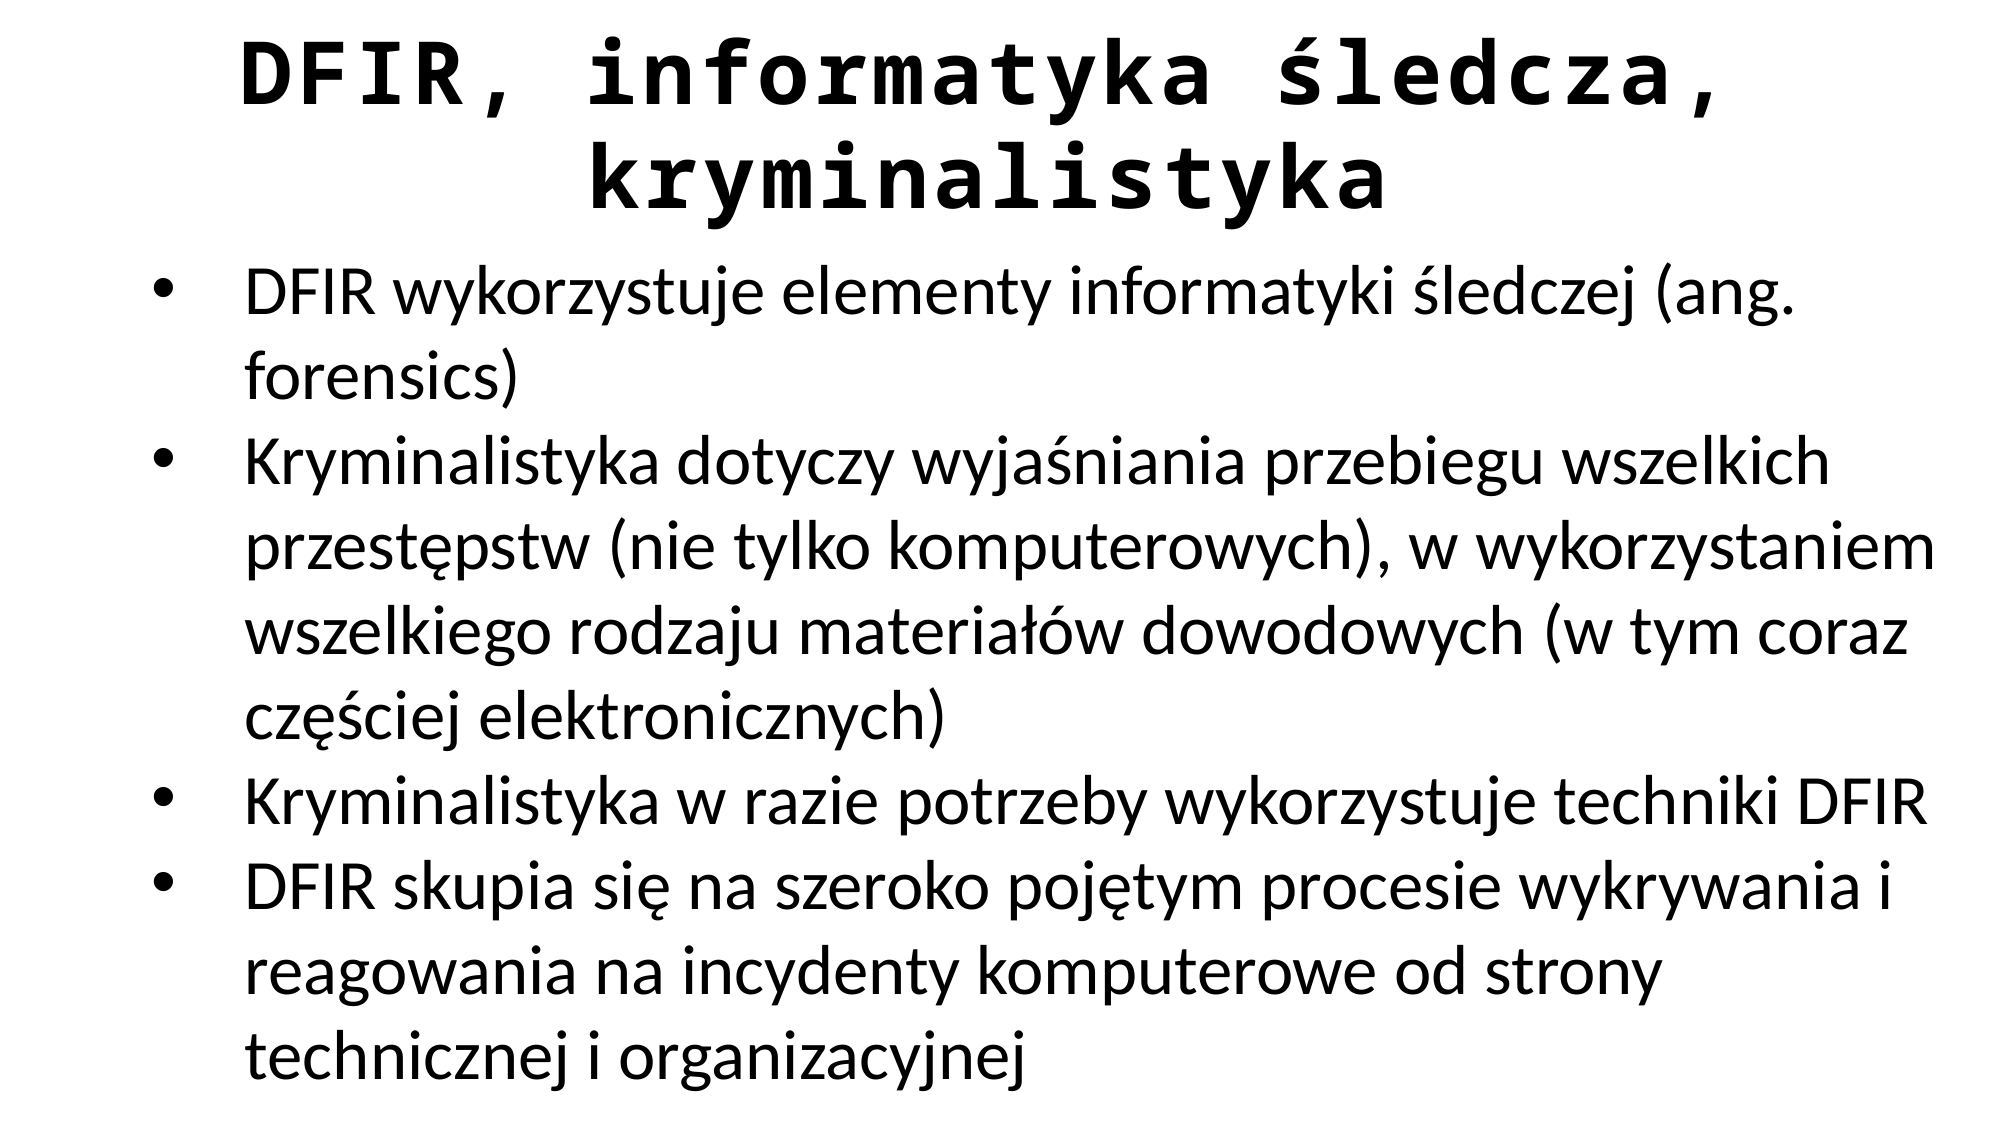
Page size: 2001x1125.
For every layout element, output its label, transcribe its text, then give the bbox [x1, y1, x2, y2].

text_box DFIR wykorzystuje elementy informatyki śledczej (ang. forensics) Kryminalistyka dotyczy wyjaśniania przebiegu wszelkich przestępstw (nie tylko komputerowych), w wykorzystaniem wszelkiego rodzaju materiałów dowodowych (w tym coraz częściej elektronicznych) Kryminalistyka w razie potrzeby wykorzystuje techniki DFIR DFIR skupia się na szeroko pojętym procesie wykrywania i reagowania na incydenty komputerowe od strony technicznej i organizacyjnej [151, 244, 1949, 1094]
text_box DFIR, informatyka śledcza, kryminalistyka [119, 17, 1856, 227]
